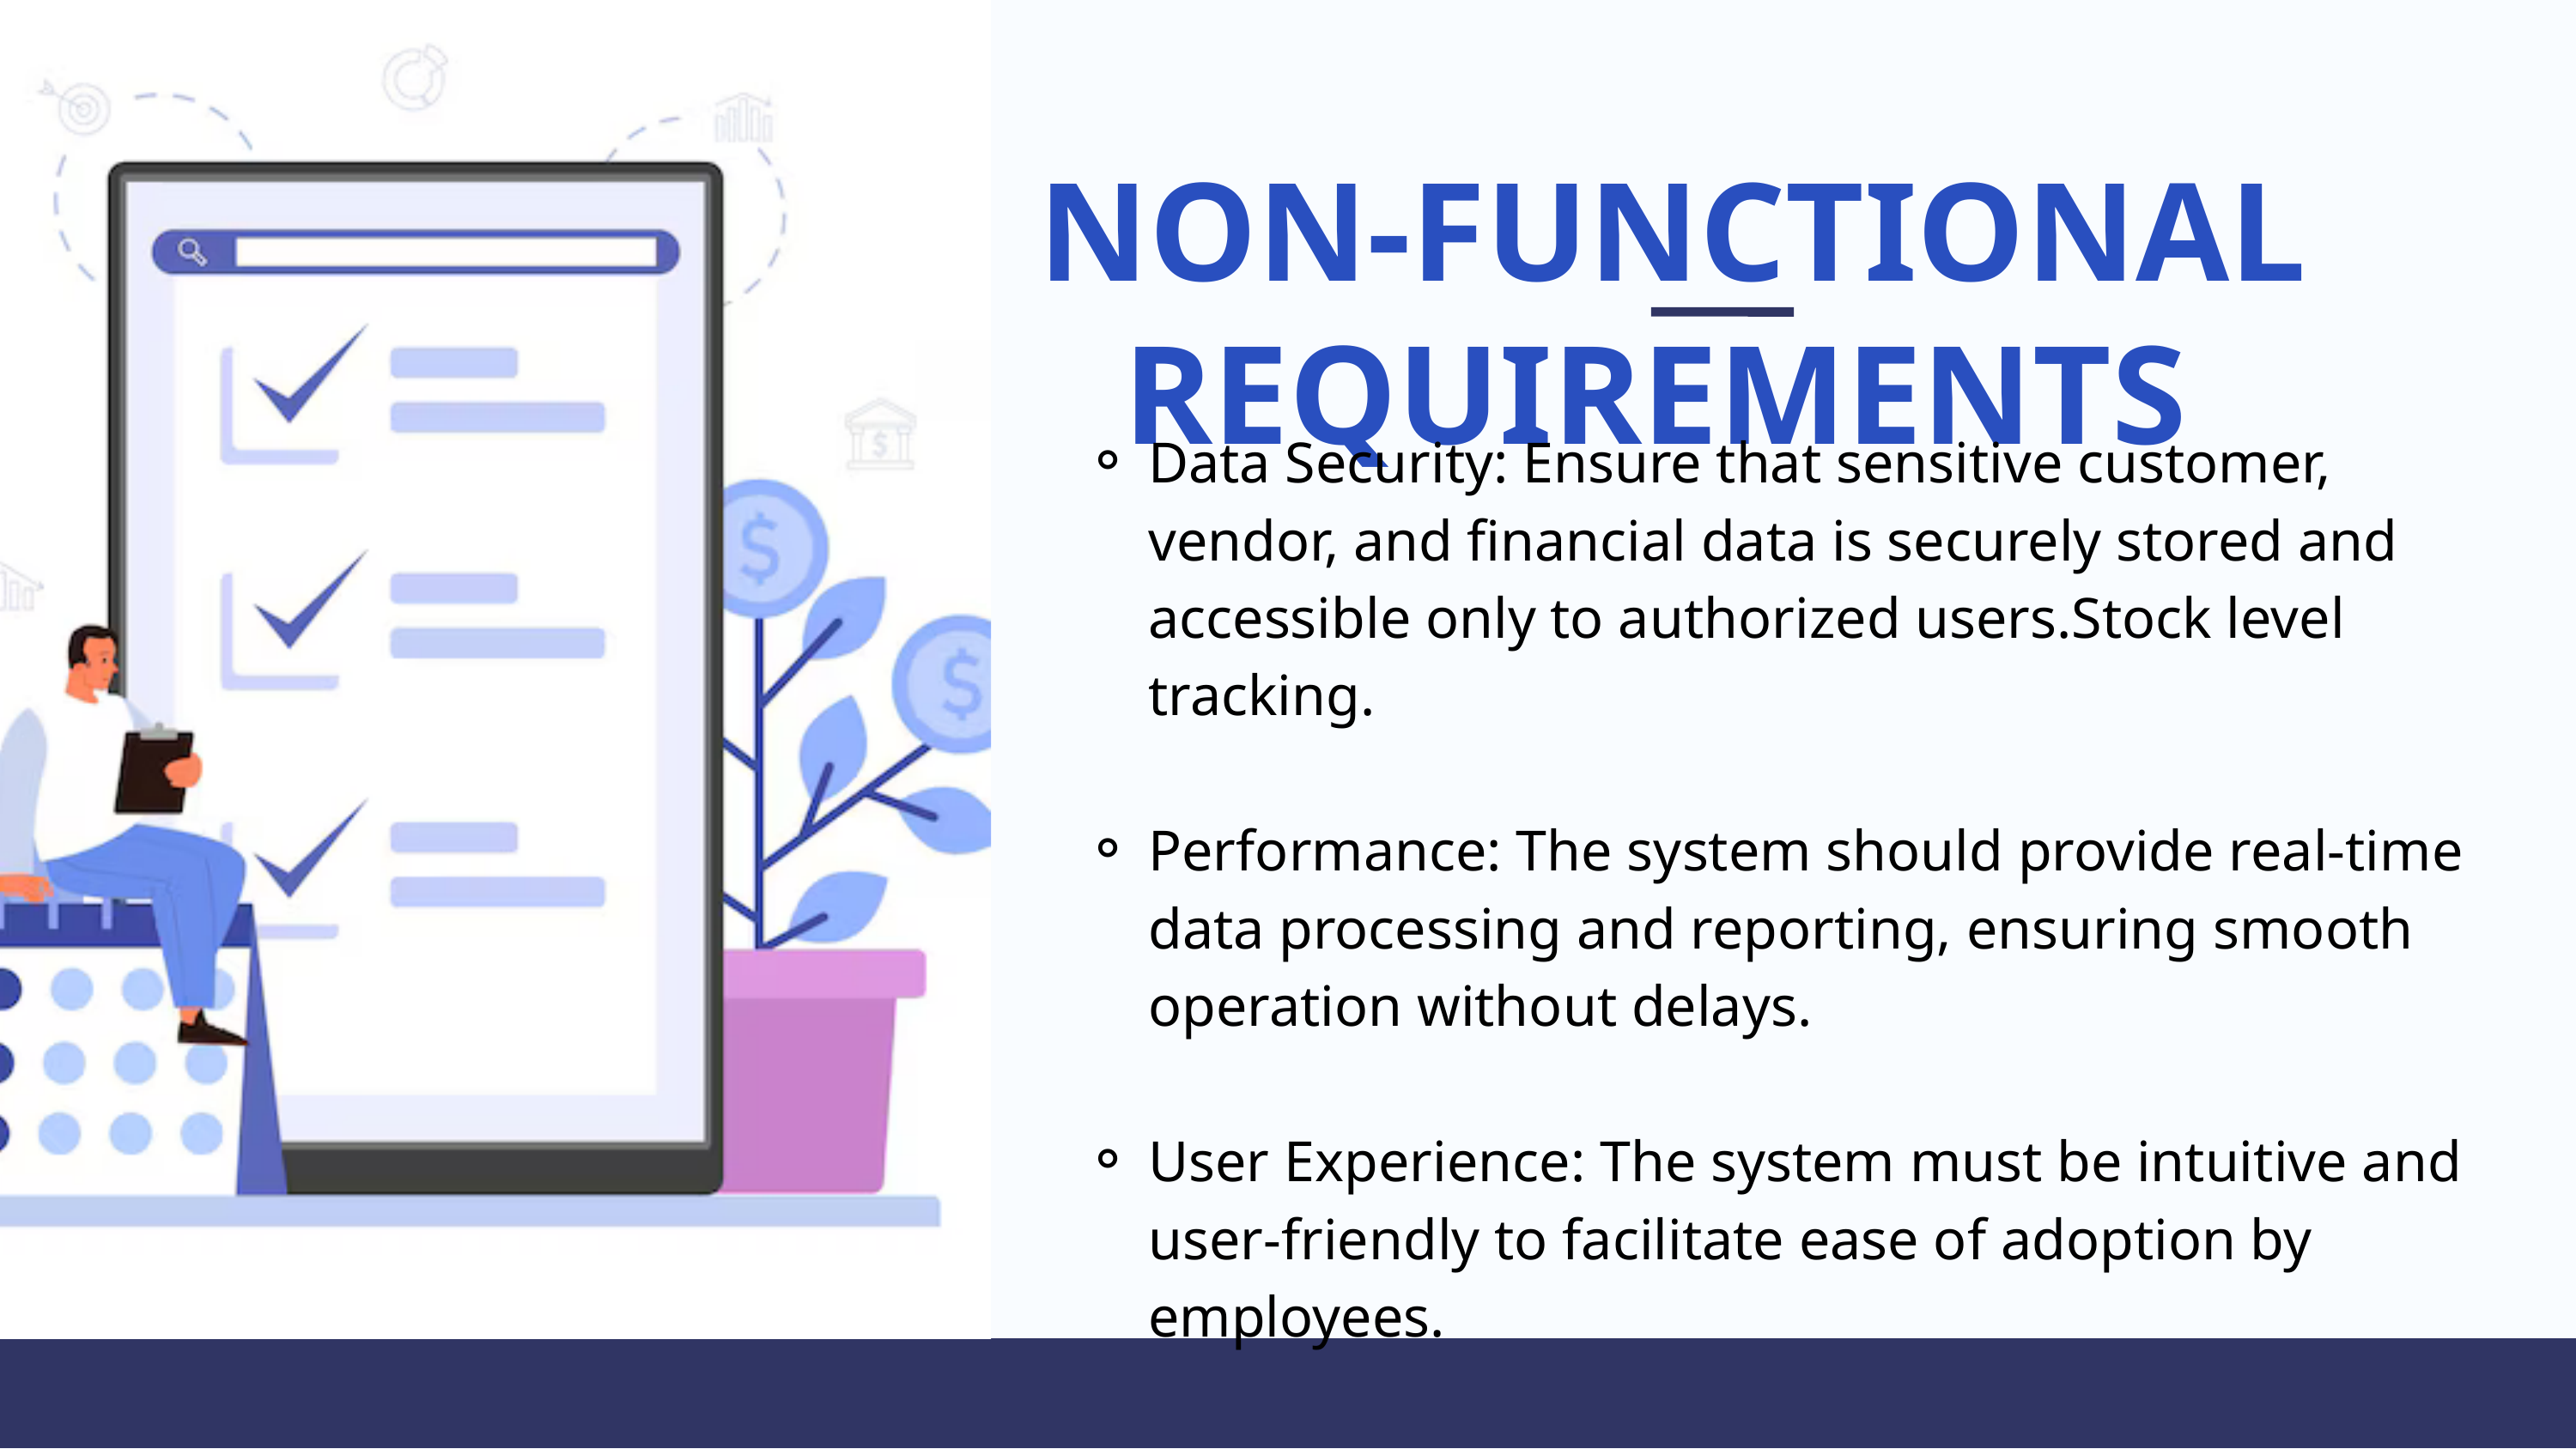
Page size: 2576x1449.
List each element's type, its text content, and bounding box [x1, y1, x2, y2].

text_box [0, 1338, 2576, 1449]
text_box NON-FUNCTIONAL REQUIREMENTS [994, 144, 2534, 471]
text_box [0, 0, 992, 1339]
text_box Data Security: Ensure that sensitive customer, vendor, and financial data is securely stored and accessible only to authorized users.Stock level tracking. Performance: The system should provide real-time data processing and reporting, ensuring smooth operation without delays. User Experience: The system must be intuitive and user-friendly to facilitate ease of adoption by employees. [994, 338, 2502, 1337]
